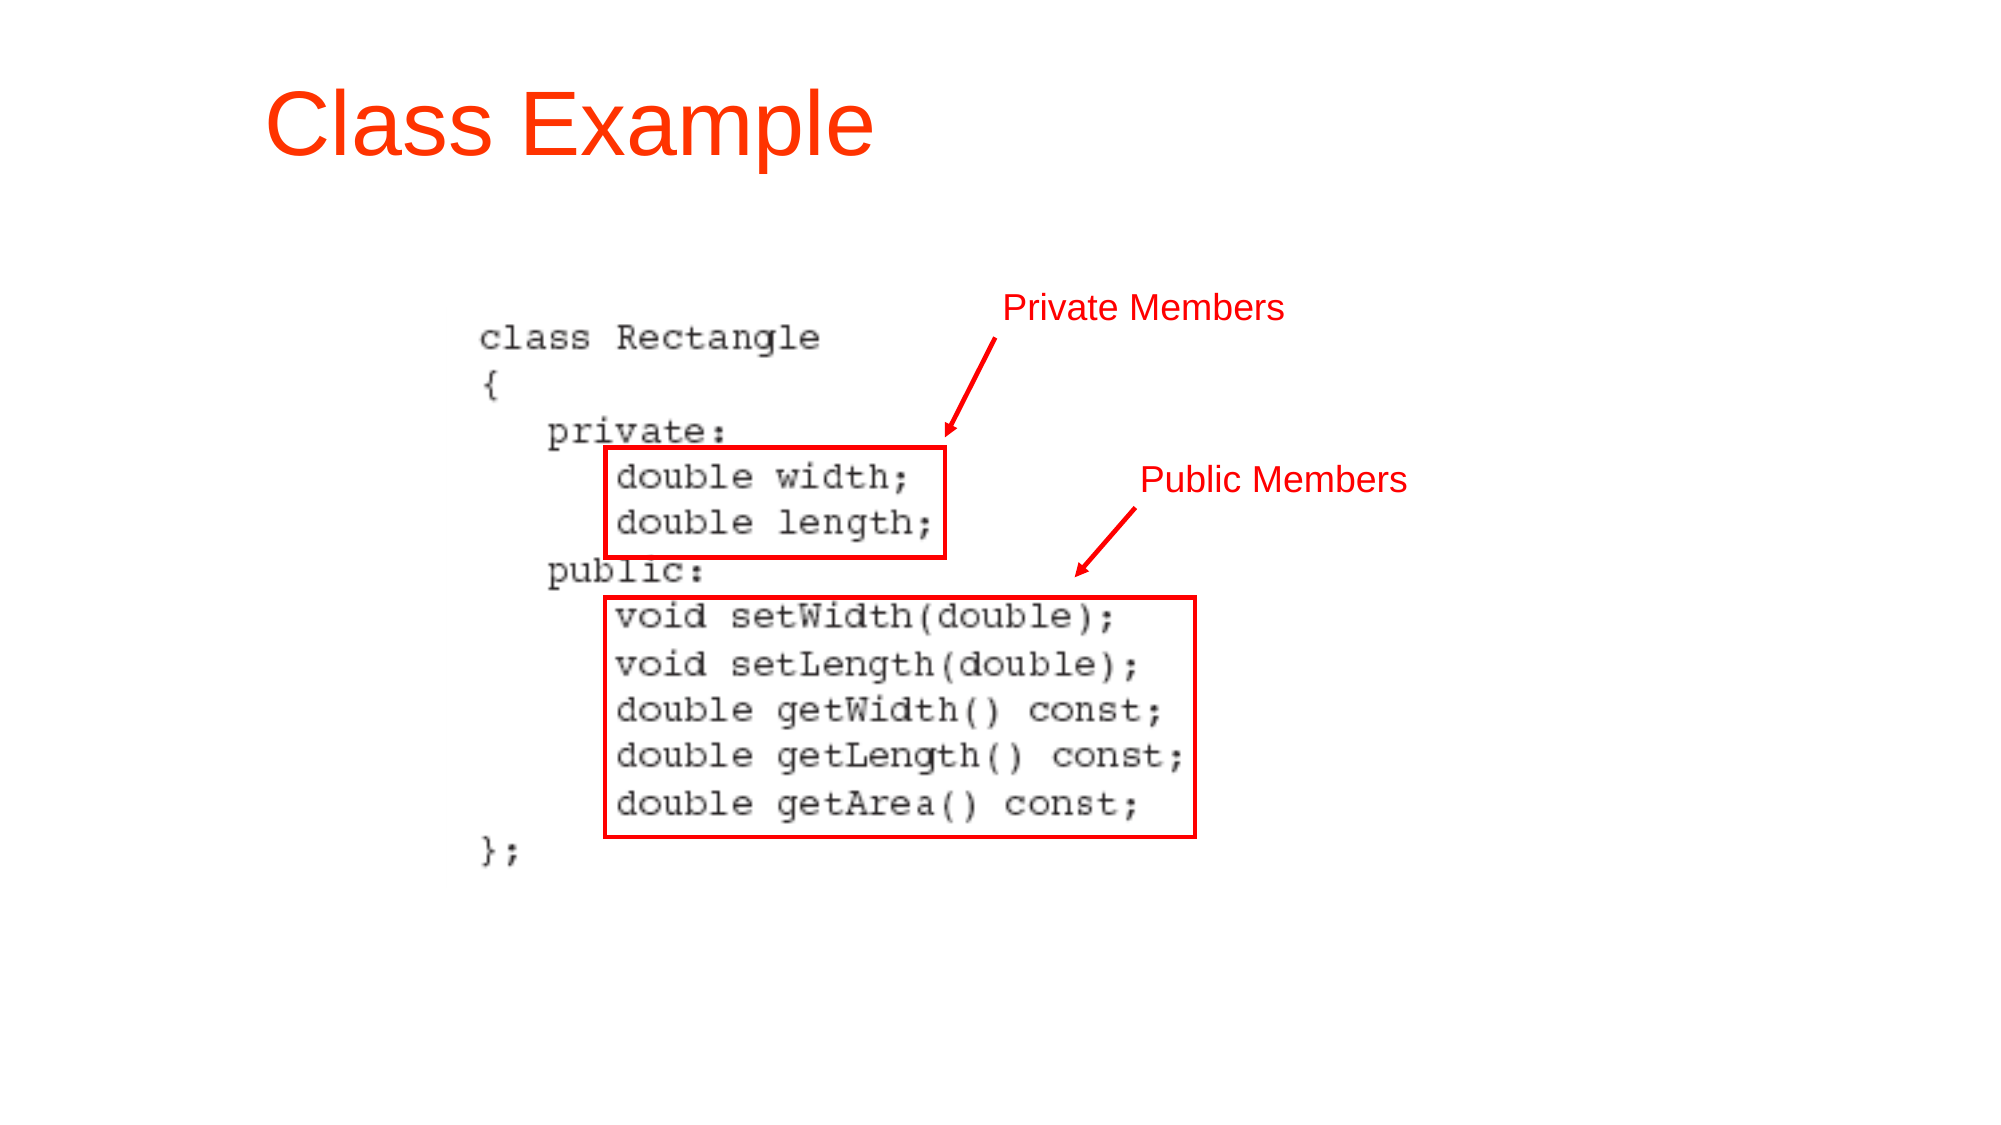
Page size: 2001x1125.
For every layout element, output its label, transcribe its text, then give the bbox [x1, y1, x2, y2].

picture [445, 307, 1229, 888]
text_box Public Members [1229, 447, 1600, 508]
text_box Class Example [249, 24, 1425, 213]
text_box Private Members [987, 274, 1445, 336]
